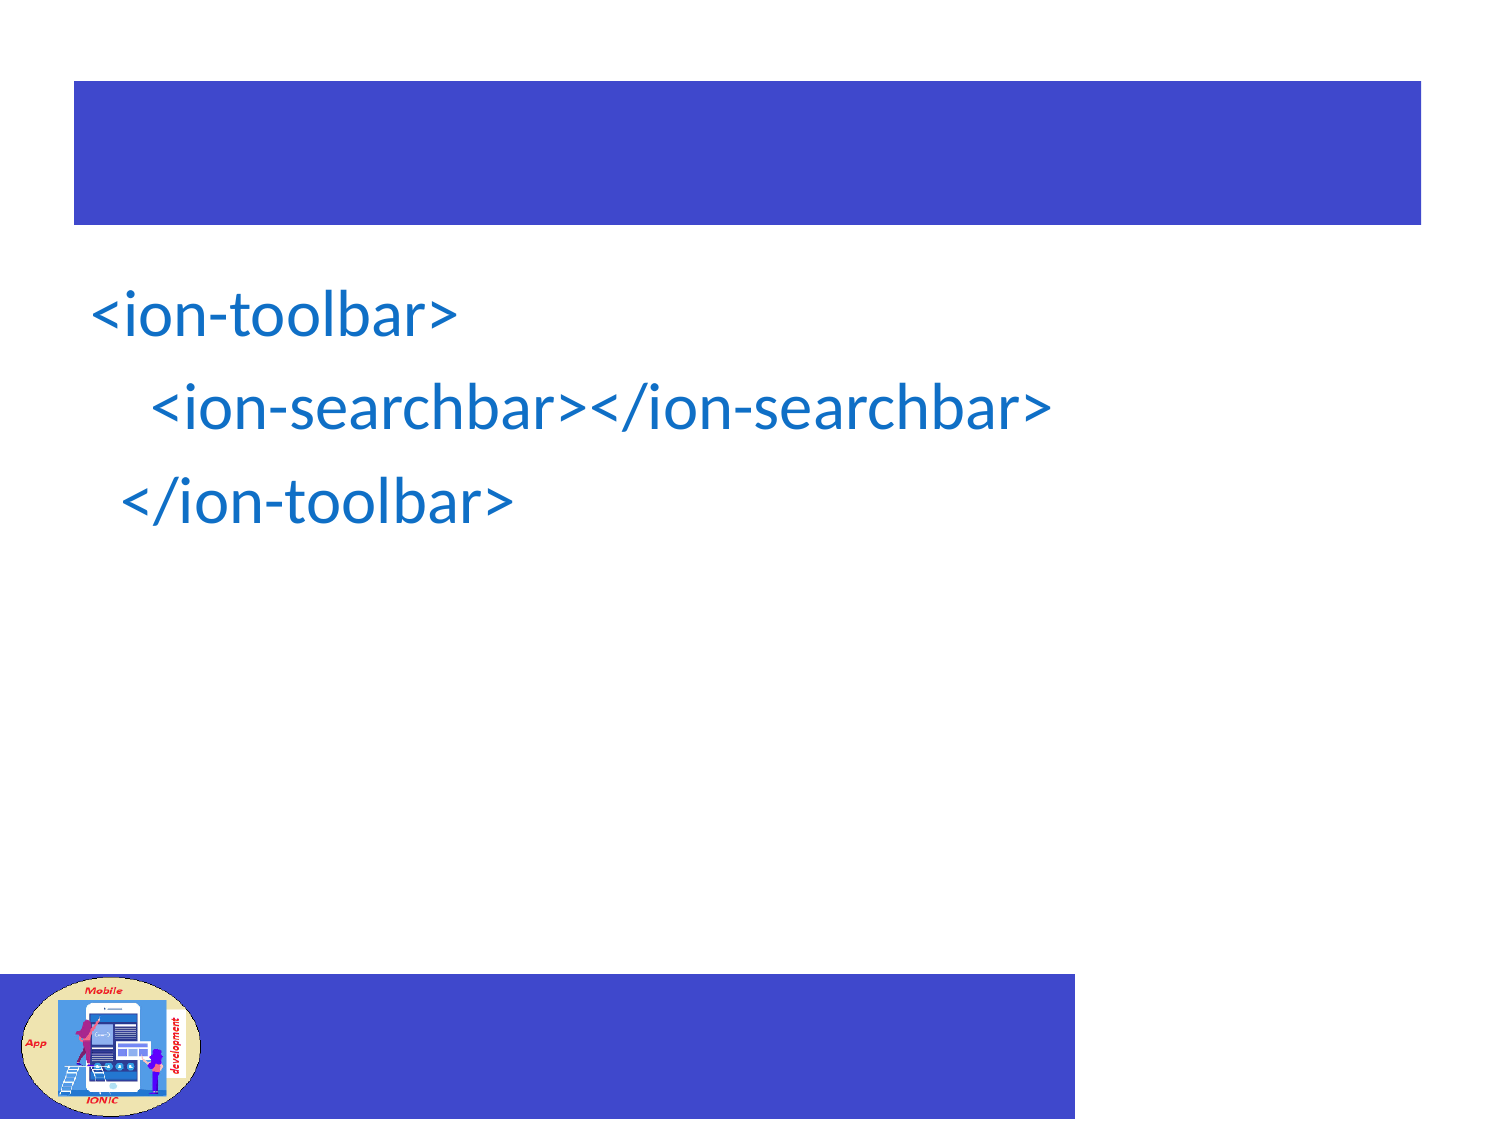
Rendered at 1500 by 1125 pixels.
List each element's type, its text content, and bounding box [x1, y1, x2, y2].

picture [0, 974, 1075, 1119]
list <ion-toolbar> <ion-searchbar></ion-searchbar> </ion-toolbar> [75, 262, 1425, 838]
picture [74, 81, 1422, 225]
